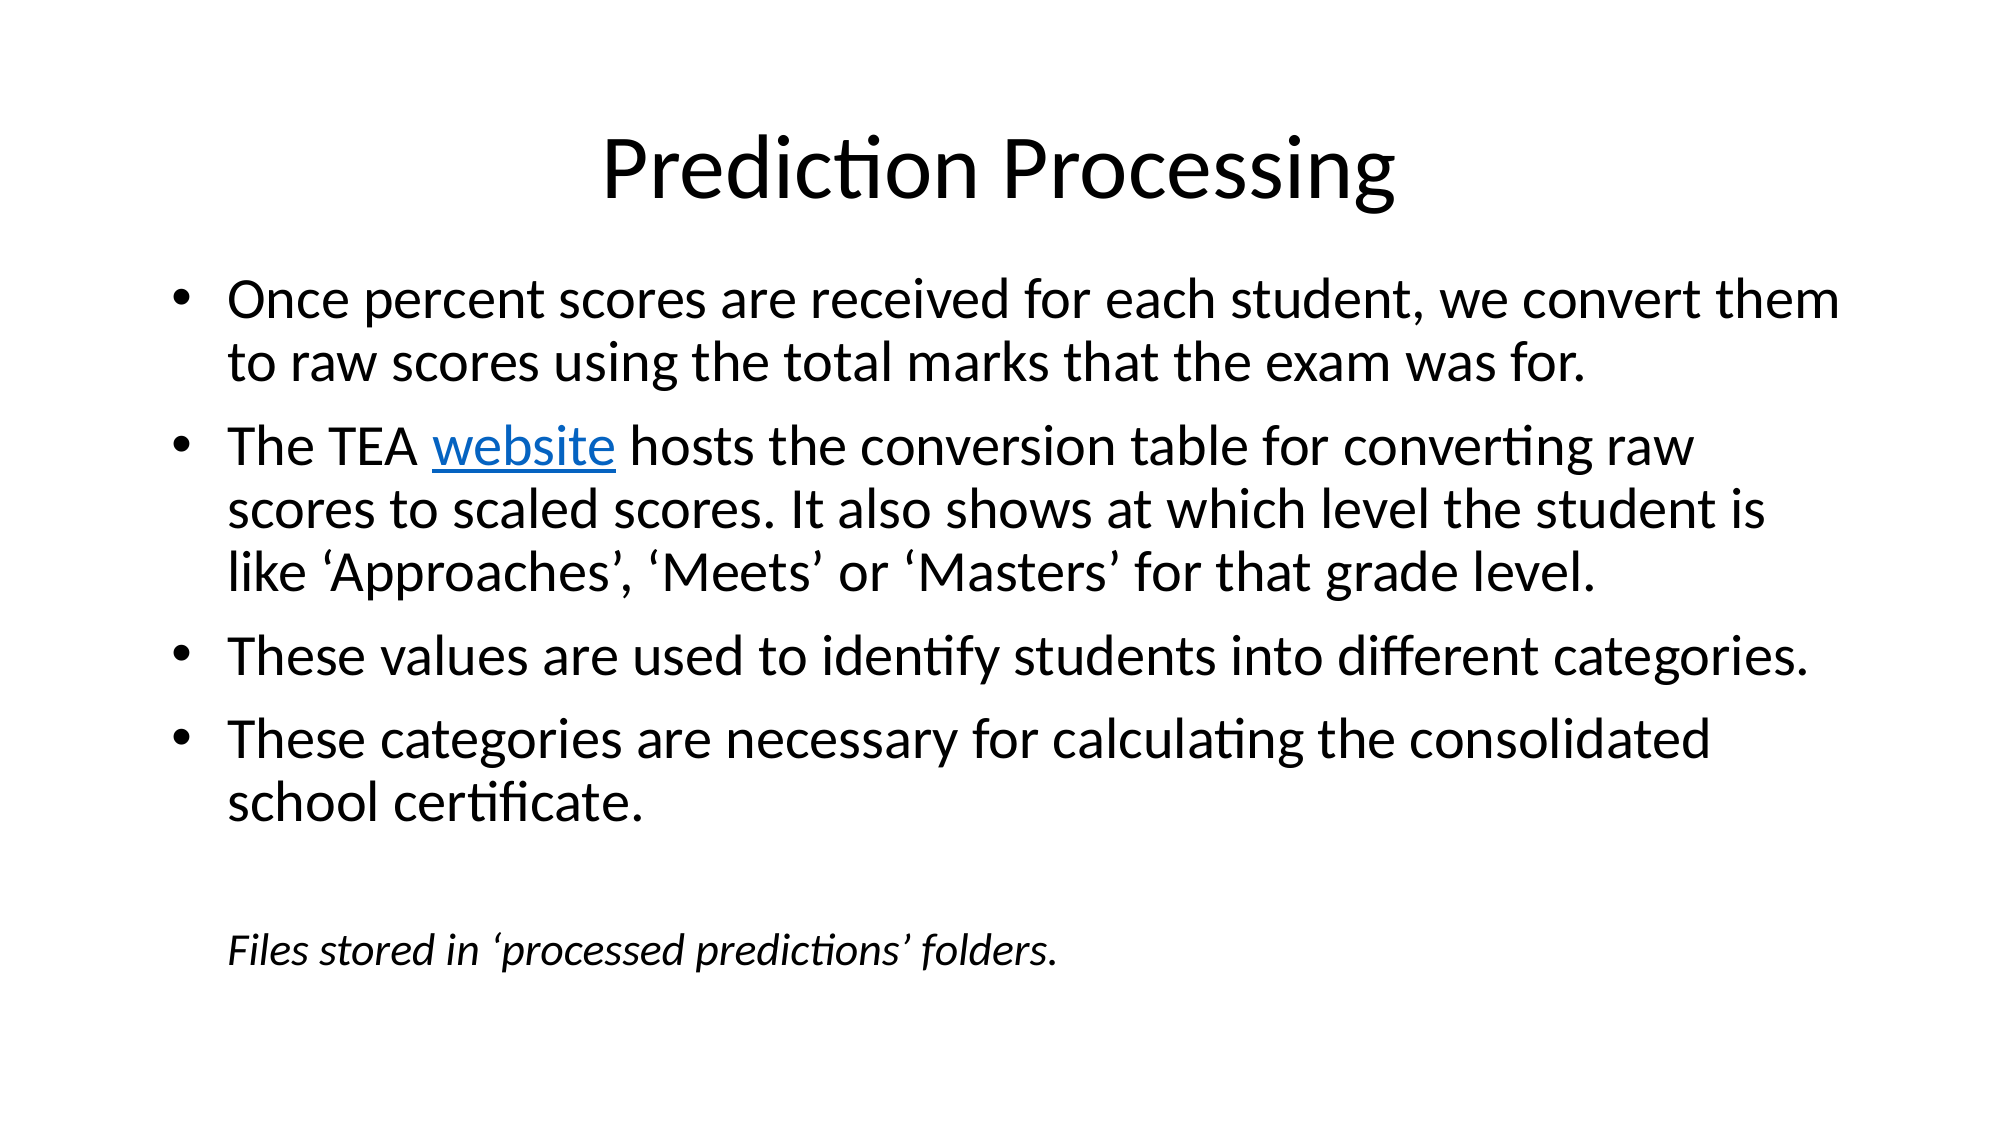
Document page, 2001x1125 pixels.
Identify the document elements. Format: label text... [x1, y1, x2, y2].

list Once percent scores are received for each student, we convert them to raw scores using the total marks that the exam was for. The TEA website hosts the conversion table for converting raw scores to scaled scores. It also shows at which level the student is like ‘Approaches’, ‘Meets’ or ‘Masters’ for that grade level. These values are used to identify students into different categories. These categories are necessary for calculating the consolidated school certificate. Files stored in ‘processed predictions’ folders. [137, 260, 1863, 975]
title Prediction Processing [137, 59, 1863, 260]
